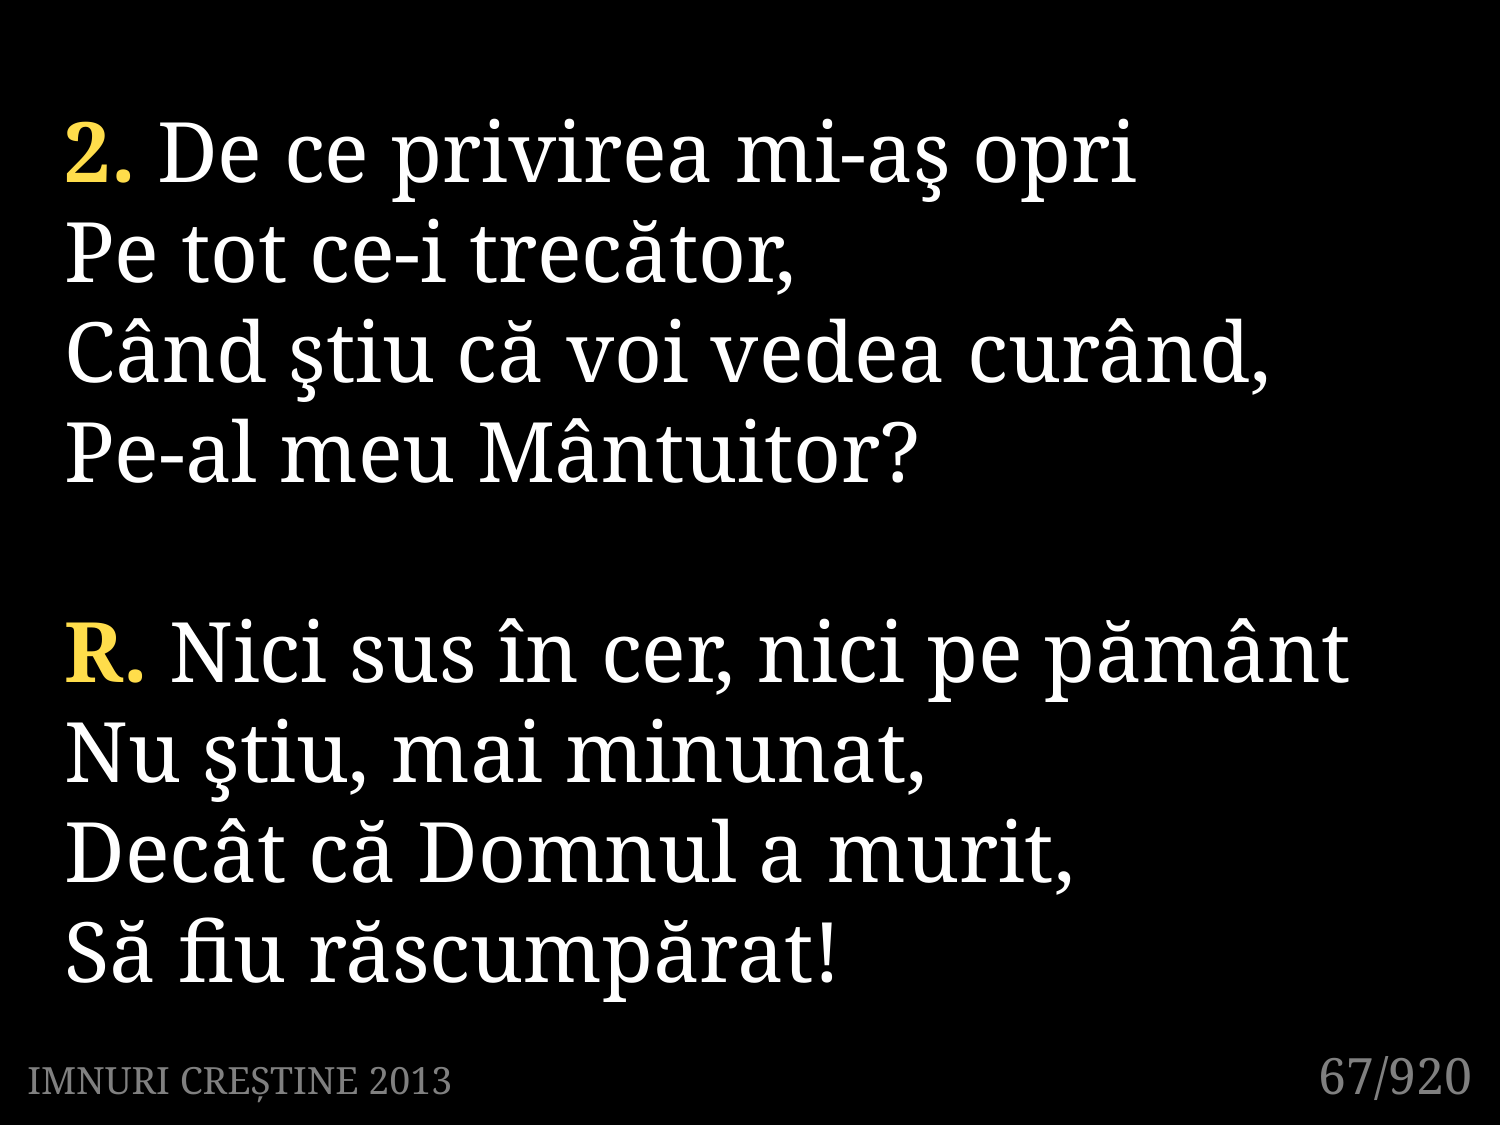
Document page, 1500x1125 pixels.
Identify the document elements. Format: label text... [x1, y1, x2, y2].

text_box IMNURI CREȘTINE 2013 [12, 1049, 637, 1110]
text_box 2. De ce privirea mi-aş opri Pe tot ce-i trecător, Când ştiu că voi vedea curând, Pe-al meu Mântuitor? R. Nici sus în cer, nici pe pământ Nu ştiu, mai minunat, Decât că Domnul a murit, Să fiu răscumpărat! [49, 92, 1400, 1007]
text_box 67/920 [637, 1037, 1488, 1113]
